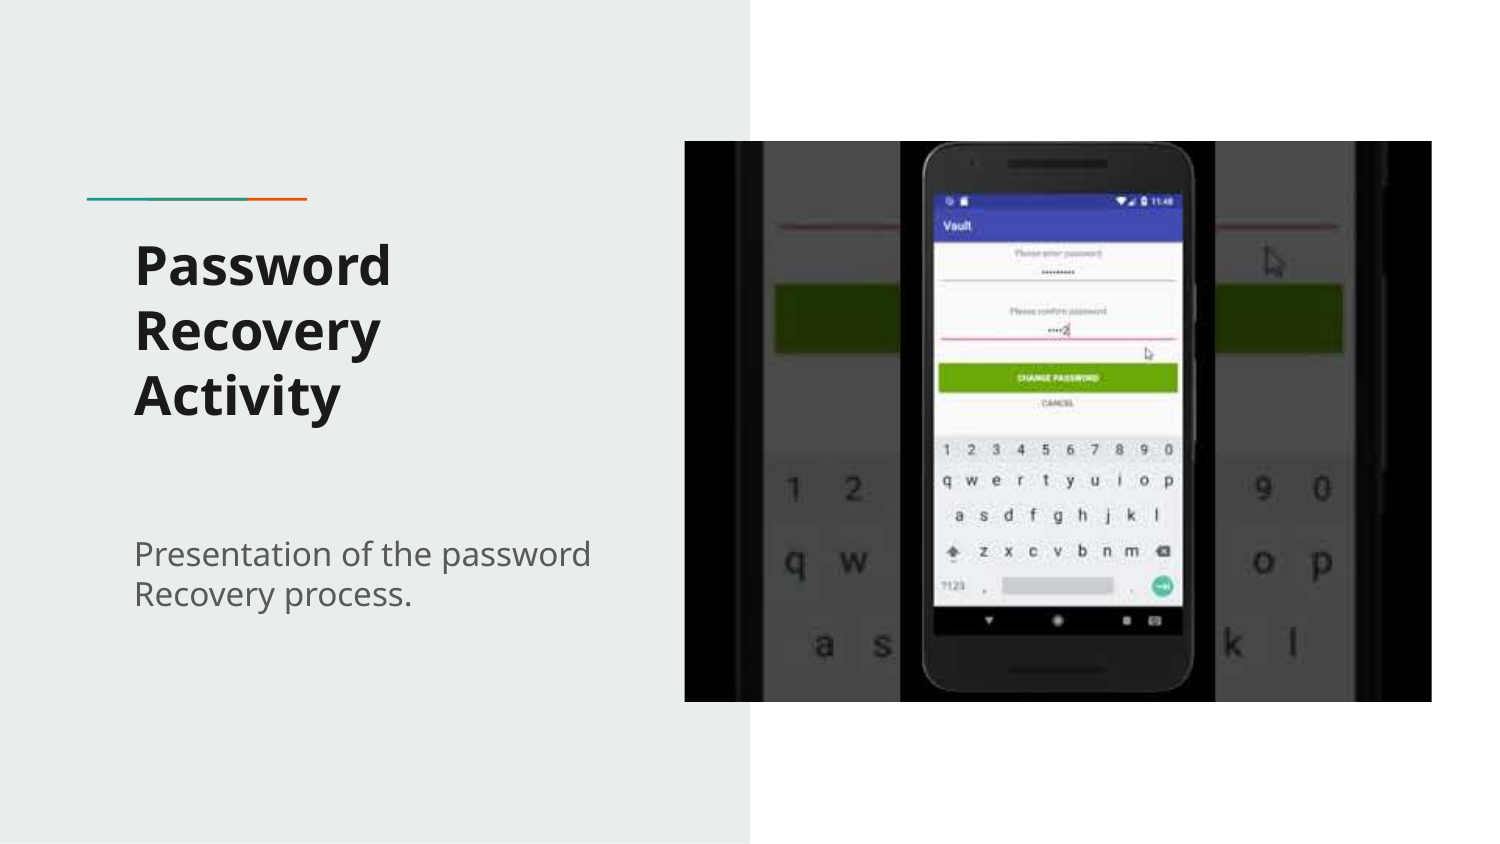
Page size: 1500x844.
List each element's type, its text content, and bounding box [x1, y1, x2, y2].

text_box [684, 141, 1432, 702]
title Password Recovery Activity [119, 216, 662, 494]
subtitle Presentation of the password Recovery process. [118, 518, 661, 644]
